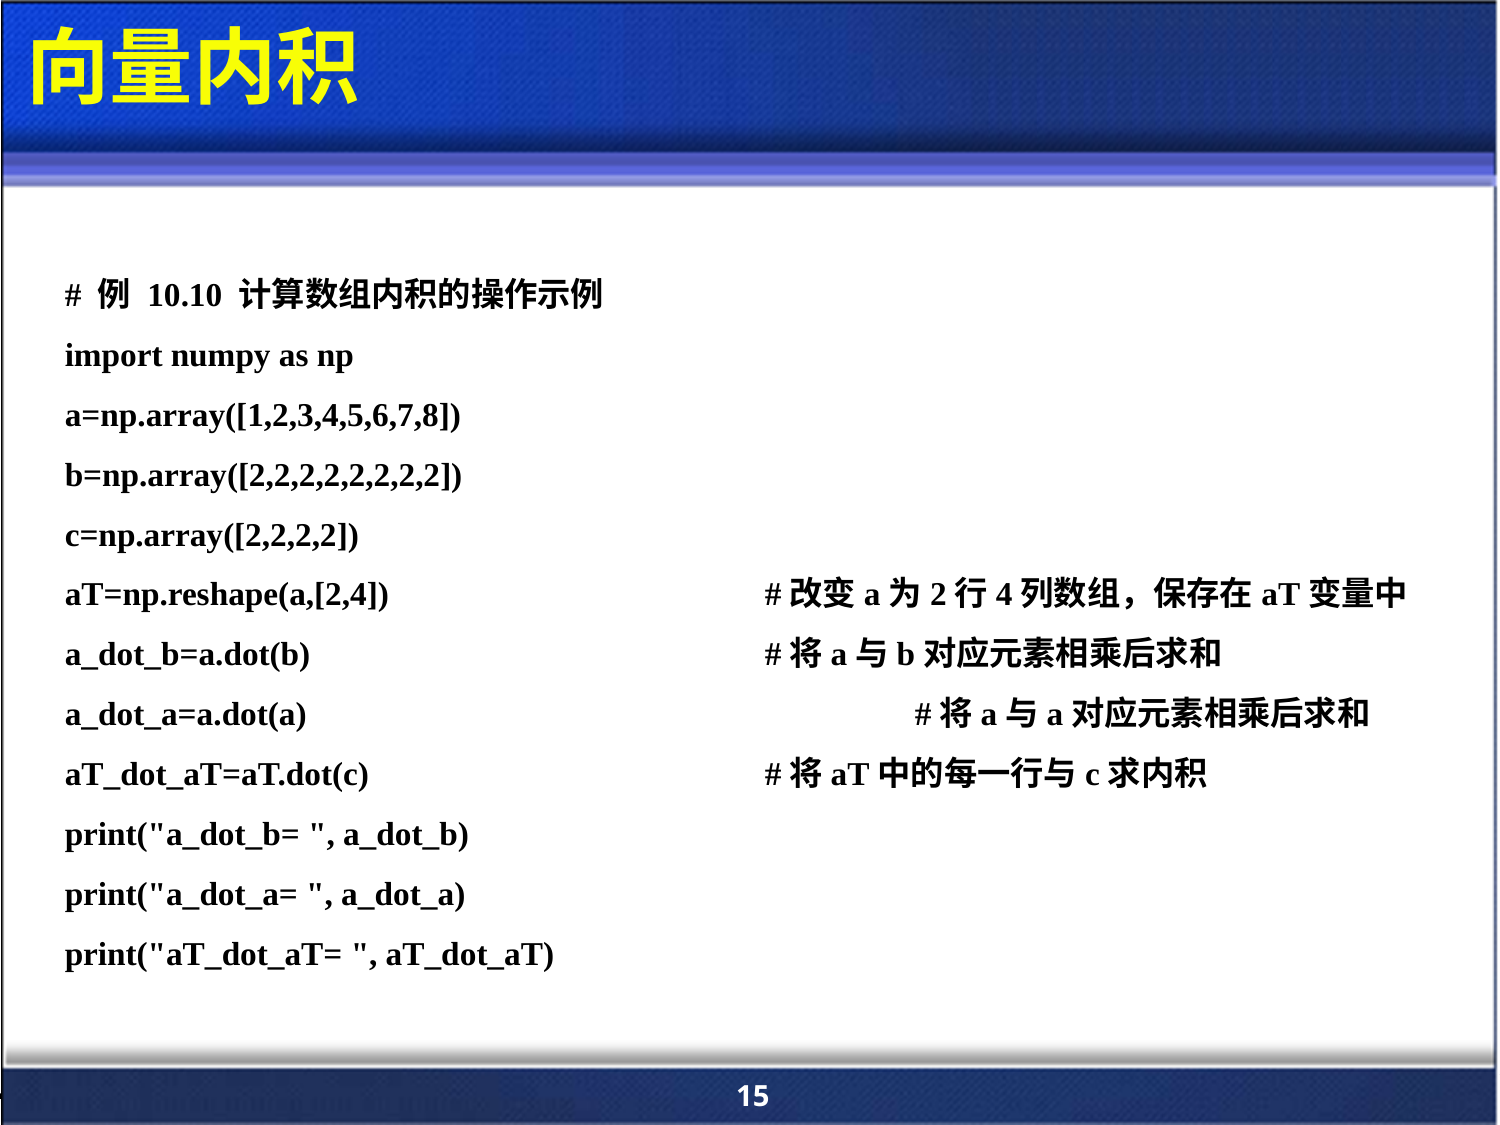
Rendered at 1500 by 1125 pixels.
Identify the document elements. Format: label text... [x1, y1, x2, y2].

text_box # 例 10.10 计算数组内积的操作示例 import numpy as np a=np.array([1,2,3,4,5,6,7,8]) b=np.array([2,2,2,2,2,2,2,2]) c=np.array([2,2,2,2]) aT=np.reshape(a,[2,4]) #改变a为2行4列数组，保存在aT变量中 a_dot_b=a.dot(b) #将a与b对应元素相乘后求和 a_dot_a=a.dot(a) #将a与a对应元素相乘后求和 aT_dot_aT=aT.dot(c) #将aT中的每一行与c求内积 print("a_dot_b= ", a_dot_b) print("a_dot_a= ", a_dot_a) print("aT_dot_aT= ", aT_dot_aT) [0, 245, 1455, 980]
picture [1, 0, 1499, 1125]
title 向量内积 [12, 18, 1363, 153]
slide_number 15 [672, 1074, 834, 1125]
